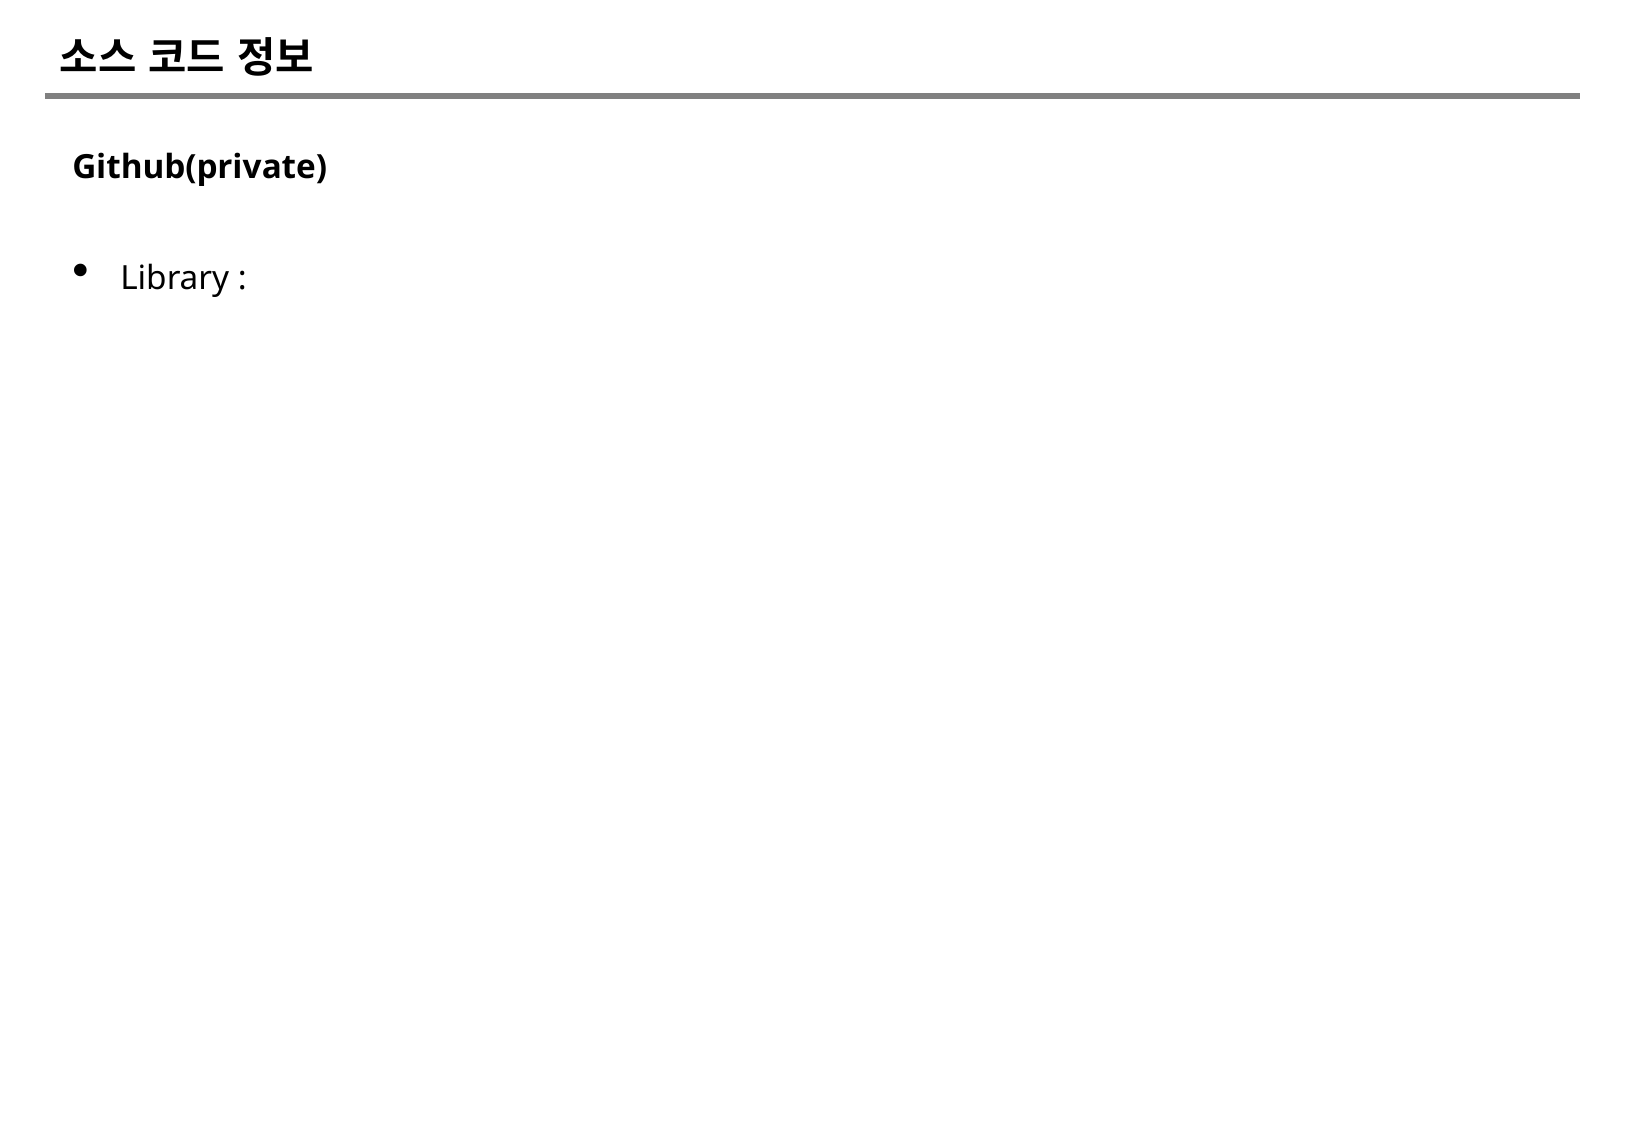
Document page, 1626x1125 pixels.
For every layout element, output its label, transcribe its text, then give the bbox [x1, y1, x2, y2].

title 소스 코드 정보 [44, 22, 1581, 89]
text_box Github(private) Library : [64, 137, 1624, 528]
